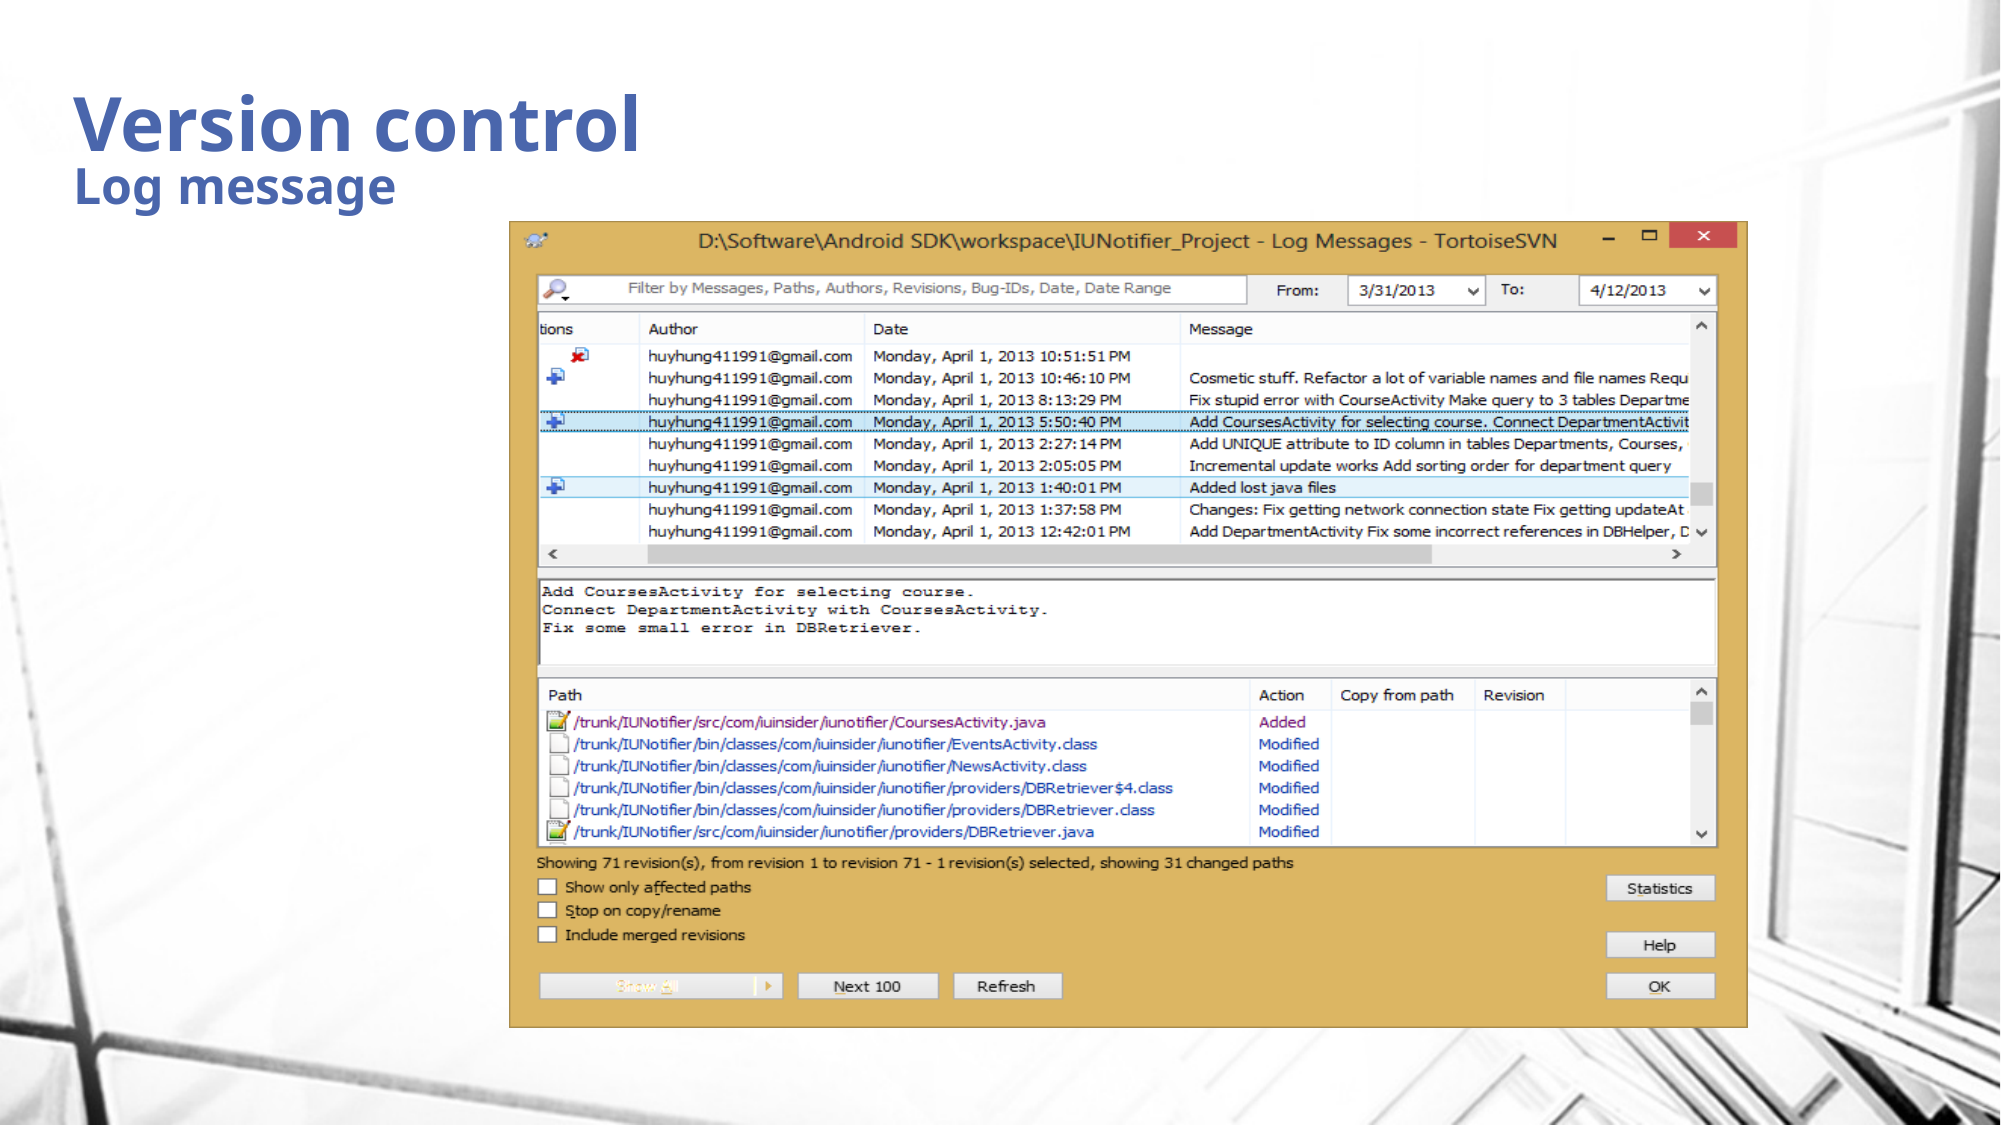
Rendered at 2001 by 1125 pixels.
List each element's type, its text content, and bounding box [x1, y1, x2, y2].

title Version control Log message [58, 46, 1484, 222]
picture [0, 0, 2001, 1125]
